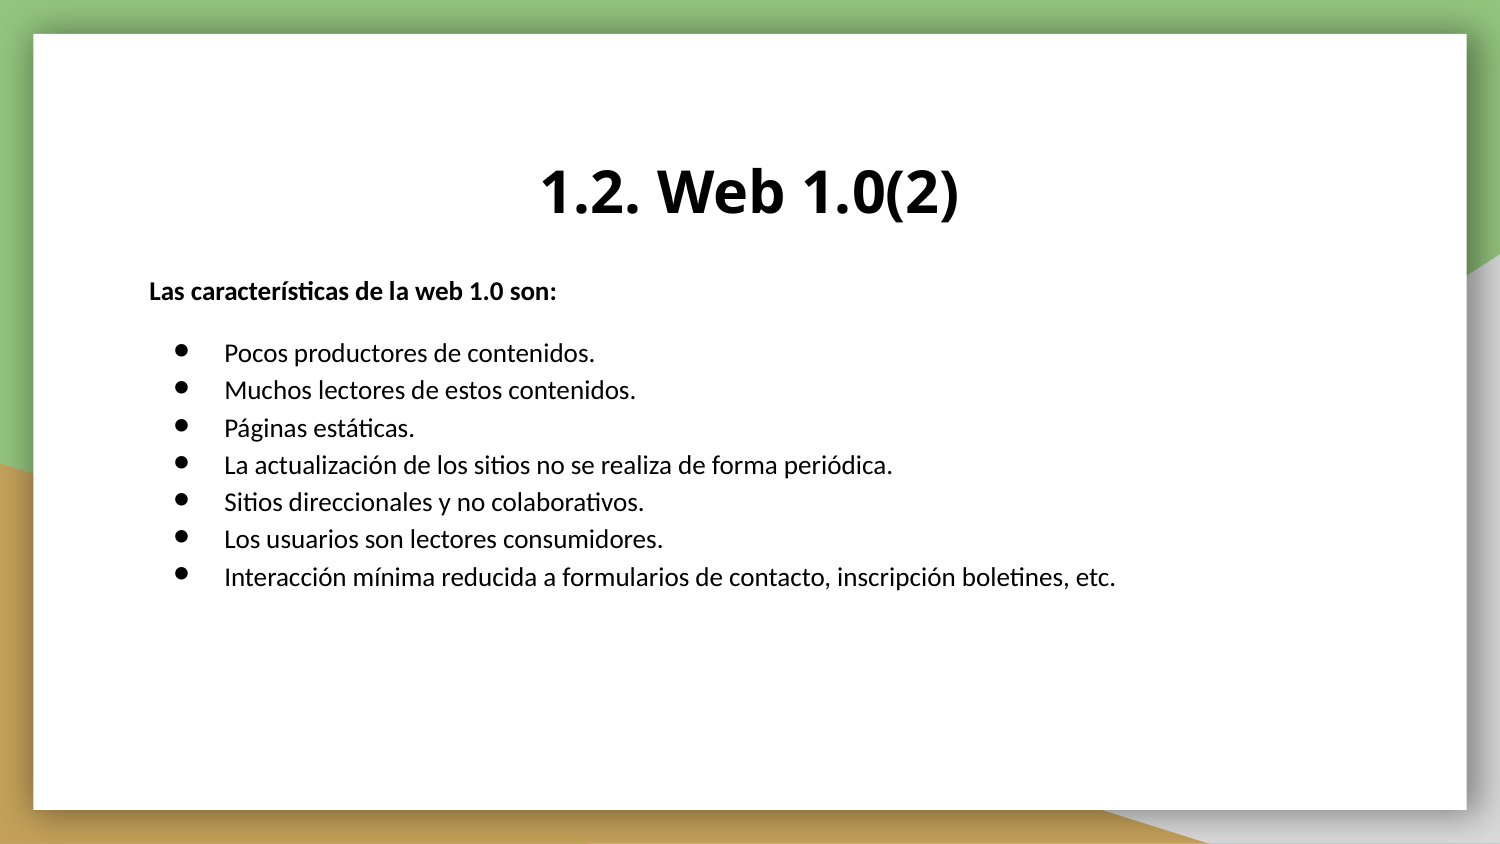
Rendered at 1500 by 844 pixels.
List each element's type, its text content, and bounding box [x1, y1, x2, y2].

list Las características de la web 1.0 son: Pocos productores de contenidos. Muchos lectores de estos contenidos. Páginas estáticas. La actualización de los sitios no se realiza de forma periódica. Sitios direccionales y no colaborativos. Los usuarios son lectores consumidores. Interacción mínima reducida a formularios de contacto, inscripción boletines, etc. [134, 253, 1366, 729]
title 1.2. Web 1.0(2) [134, 138, 1366, 241]
